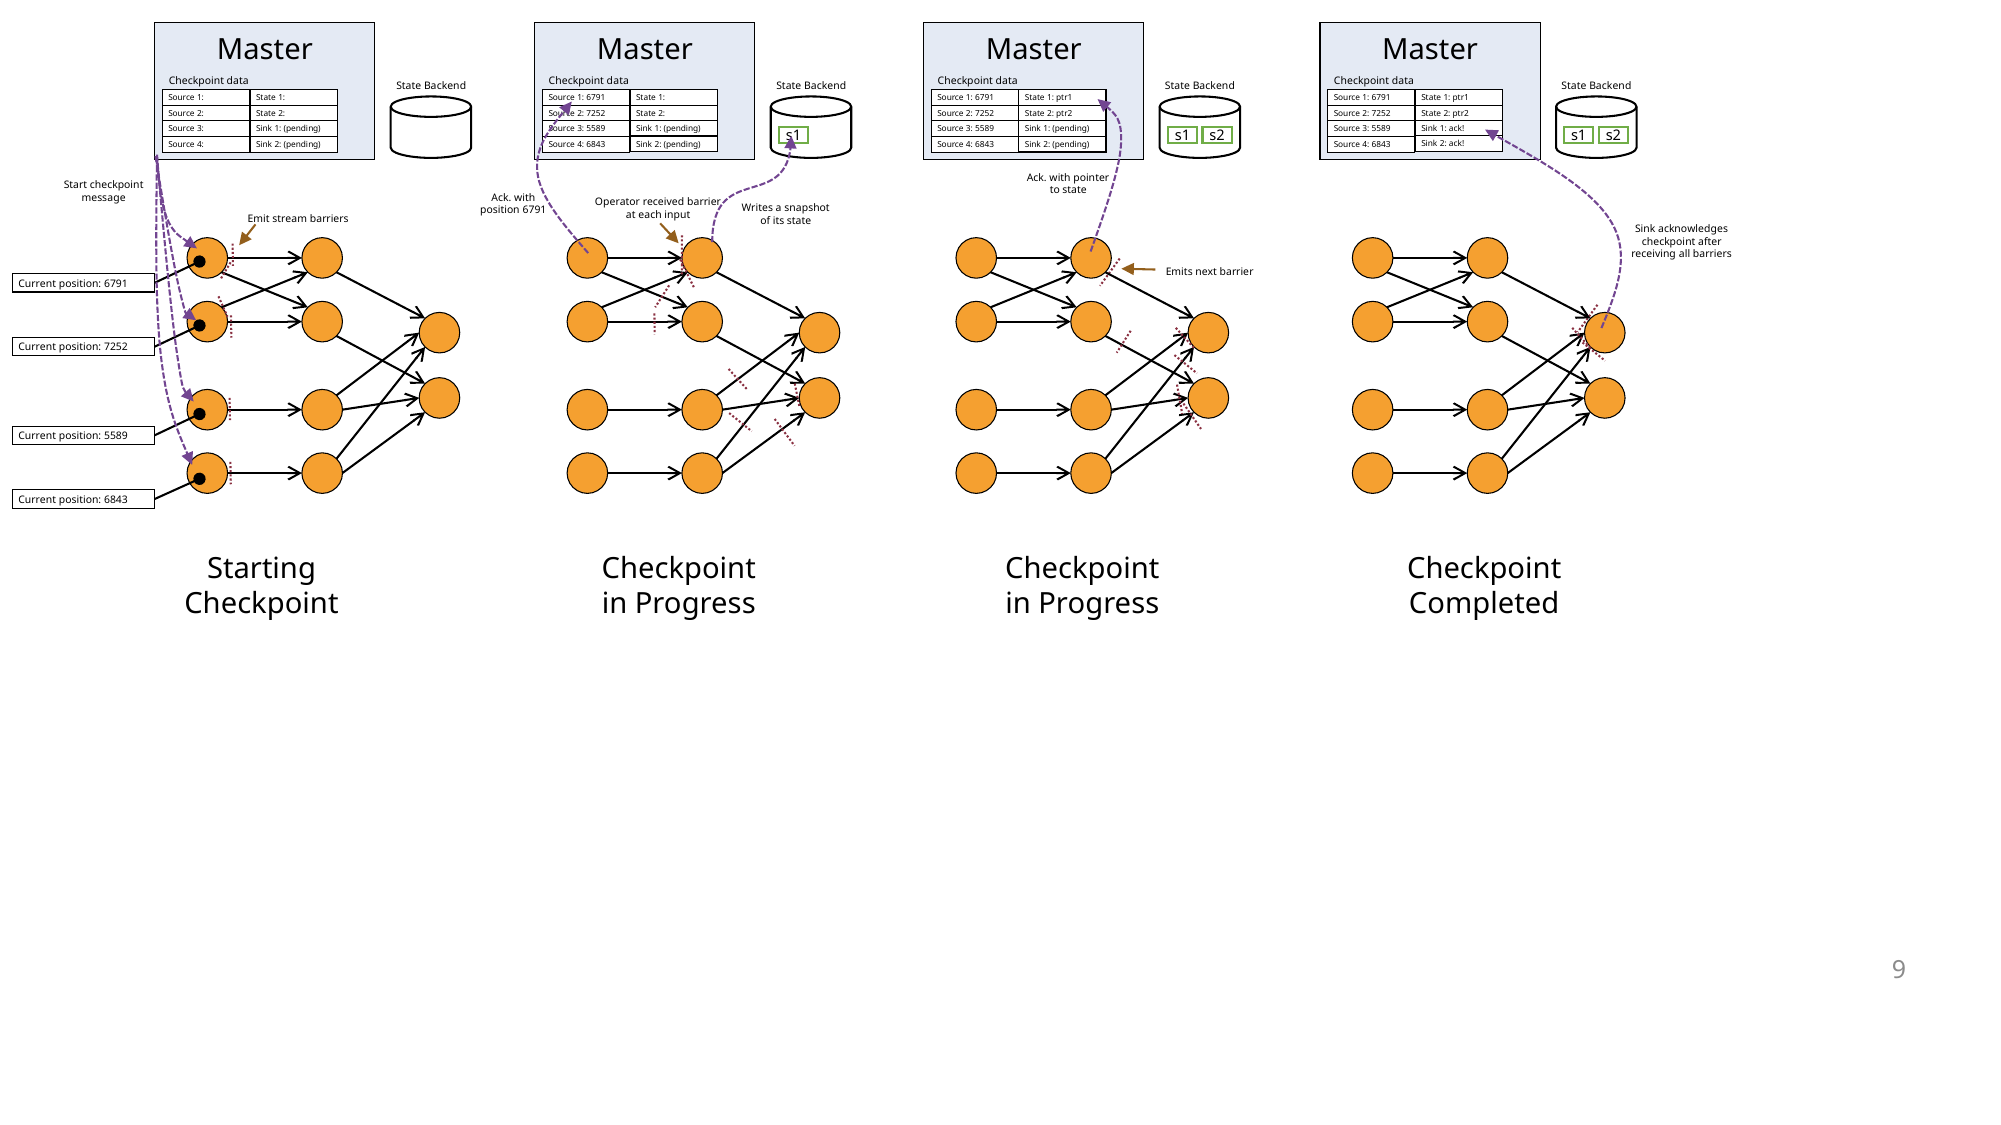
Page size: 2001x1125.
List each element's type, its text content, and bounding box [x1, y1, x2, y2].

text_box s1 [778, 126, 809, 144]
text_box [185, 319, 194, 325]
text_box [769, 95, 853, 159]
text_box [1386, 272, 1474, 308]
text_box [186, 388, 229, 432]
text_box Current position: 6791 [11, 273, 156, 293]
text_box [530, 22, 755, 160]
text_box [389, 95, 473, 159]
text_box [1591, 376, 1627, 420]
text_box [1158, 95, 1242, 159]
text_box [601, 272, 688, 308]
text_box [1174, 355, 1197, 374]
text_box [954, 300, 998, 343]
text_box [1105, 272, 1195, 319]
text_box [150, 22, 375, 160]
text_box s1 [1167, 126, 1198, 144]
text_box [420, 335, 426, 346]
text_box State Backend [755, 75, 865, 95]
text_box [418, 311, 461, 354]
text_box Current position: 5589 [11, 425, 156, 445]
text_box s1 [1563, 126, 1594, 144]
text_box [1502, 160, 1622, 329]
text_box [1069, 451, 1113, 495]
text_box [179, 347, 194, 402]
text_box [154, 261, 200, 283]
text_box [774, 419, 795, 446]
text_box Checkpoint in Progress [586, 542, 771, 628]
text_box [336, 332, 420, 346]
text_box [300, 236, 344, 280]
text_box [1501, 332, 1572, 346]
text_box Writes a snapshot of its state [706, 190, 860, 237]
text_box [154, 325, 200, 347]
text_box [1466, 451, 1509, 495]
text_box [1089, 201, 1110, 252]
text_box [794, 383, 800, 407]
text_box [954, 451, 998, 495]
text_box [954, 388, 998, 432]
text_box State Backend [375, 75, 485, 95]
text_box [716, 332, 800, 346]
text_box [155, 283, 177, 325]
text_box [160, 177, 173, 261]
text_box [1175, 327, 1195, 349]
text_box [1069, 300, 1113, 343]
text_box [1351, 451, 1394, 495]
text_box Current position: 7252 [11, 336, 156, 357]
text_box Ack. with pointer to state [999, 167, 1132, 201]
text_box [1466, 388, 1501, 432]
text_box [919, 22, 1144, 160]
text_box [566, 451, 609, 495]
text_box Operator received barrier at each input [582, 194, 698, 221]
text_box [342, 459, 426, 474]
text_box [716, 272, 806, 319]
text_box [1183, 403, 1202, 429]
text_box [1131, 332, 1175, 346]
text_box [426, 376, 461, 420]
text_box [154, 478, 200, 499]
text_box Ack. with position 6791 [456, 189, 557, 217]
text_box [536, 160, 589, 254]
text_box [301, 388, 336, 432]
text_box [300, 451, 344, 495]
text_box [1591, 312, 1627, 354]
text_box s2 [1201, 126, 1233, 144]
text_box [680, 259, 695, 288]
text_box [220, 262, 231, 279]
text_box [728, 368, 748, 390]
text_box [681, 451, 724, 495]
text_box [1315, 22, 1541, 160]
text_box [301, 300, 344, 343]
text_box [1582, 342, 1606, 361]
text_box s2 [1598, 126, 1629, 144]
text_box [1105, 346, 1195, 459]
text_box [1466, 236, 1509, 280]
text_box [179, 436, 193, 465]
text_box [336, 346, 426, 459]
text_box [1572, 327, 1591, 349]
text_box [806, 376, 841, 420]
text_box [1351, 300, 1394, 343]
text_box State Backend [1541, 75, 1650, 95]
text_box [1116, 330, 1131, 353]
text_box [155, 160, 169, 261]
text_box Checkpoint in Progress [990, 542, 1175, 628]
text_box [159, 347, 187, 414]
text_box State Backend [1144, 75, 1254, 95]
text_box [239, 224, 256, 246]
text_box [1555, 95, 1638, 159]
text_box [800, 335, 806, 346]
text_box [566, 388, 609, 432]
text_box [1099, 258, 1120, 286]
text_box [655, 285, 670, 308]
text_box [566, 300, 609, 343]
text_box Emit stream barriers [233, 208, 357, 229]
text_box [1195, 376, 1230, 420]
text_box [798, 311, 841, 354]
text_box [1111, 459, 1194, 474]
text_box Start checkpoint message [44, 176, 156, 206]
text_box [1069, 236, 1113, 280]
text_box [682, 236, 724, 280]
text_box [185, 236, 229, 280]
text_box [660, 223, 679, 244]
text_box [1501, 346, 1591, 459]
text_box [1501, 272, 1591, 319]
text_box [729, 412, 752, 432]
text_box [159, 160, 197, 249]
text_box Starting Checkpoint [169, 542, 354, 628]
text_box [1507, 459, 1591, 474]
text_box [716, 346, 806, 459]
text_box [185, 451, 229, 495]
text_box [1187, 311, 1230, 354]
text_box [566, 236, 609, 280]
text_box Emits next barrier [1144, 257, 1270, 285]
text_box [1105, 332, 1116, 346]
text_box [698, 149, 805, 229]
text_box [954, 236, 998, 280]
text_box Current position: 6843 [11, 489, 156, 509]
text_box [336, 272, 426, 319]
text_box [722, 459, 806, 474]
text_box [1176, 384, 1183, 414]
text_box [1094, 160, 1121, 167]
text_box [218, 296, 228, 317]
text_box [1466, 300, 1509, 343]
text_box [221, 272, 308, 308]
text_box [176, 283, 197, 321]
text_box [681, 300, 724, 343]
text_box [1351, 388, 1394, 432]
text_box [681, 388, 716, 432]
text_box Sink acknowledges checkpoint after receiving all barriers [1610, 217, 1761, 265]
text_box [172, 283, 183, 325]
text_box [154, 414, 200, 436]
text_box [1069, 388, 1105, 432]
text_box [1351, 236, 1394, 280]
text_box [1577, 304, 1598, 332]
text_box [193, 300, 229, 343]
slide_number 9 [1471, 940, 1922, 1001]
text_box Checkpoint Completed [1392, 542, 1577, 628]
text_box [161, 178, 182, 261]
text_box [990, 272, 1077, 308]
